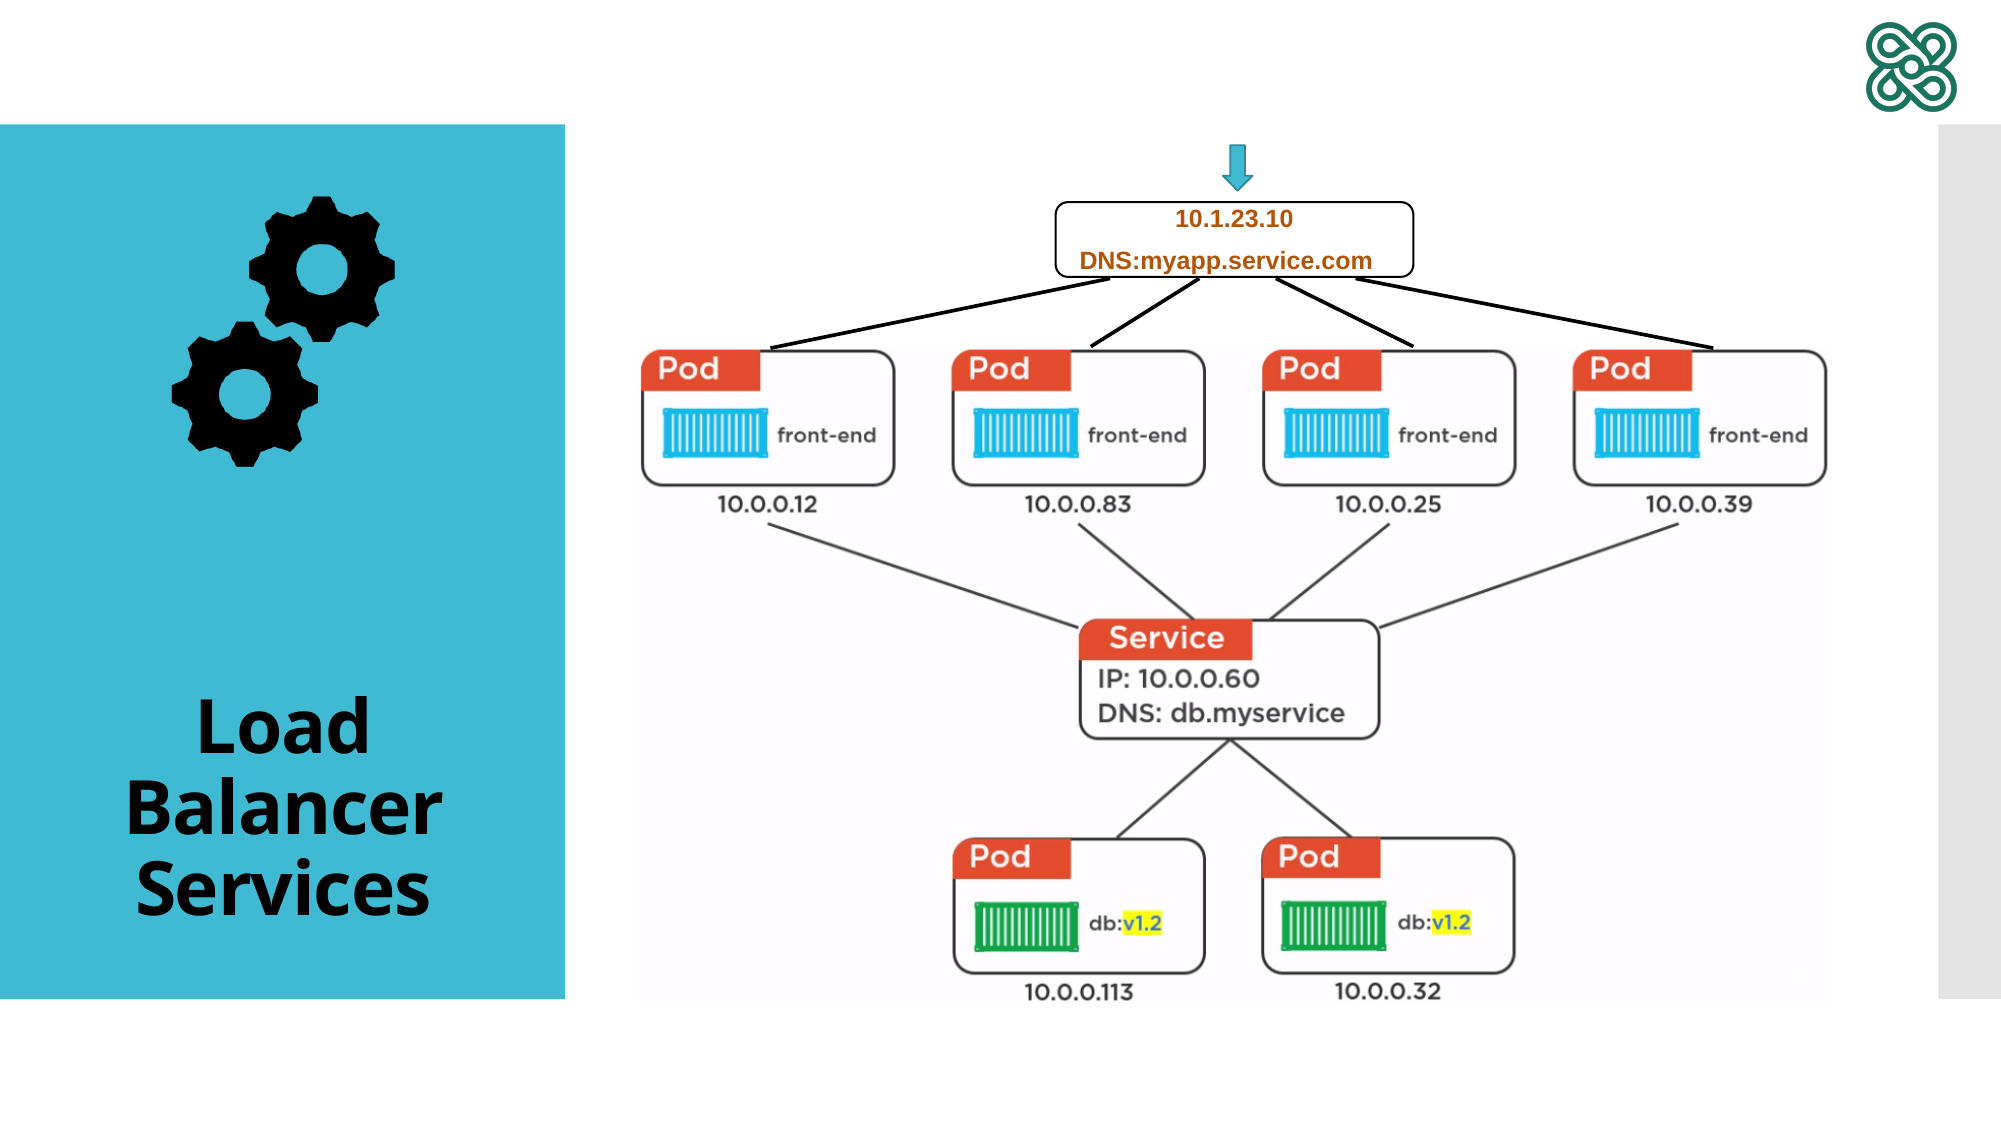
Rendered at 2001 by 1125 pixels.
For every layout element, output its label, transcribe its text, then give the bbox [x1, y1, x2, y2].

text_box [1090, 278, 1200, 347]
title Load Balancer Services [41, 184, 525, 940]
text_box 10.1.23.10 DNS:myapp.service.com [1054, 201, 1415, 278]
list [634, 347, 1835, 1006]
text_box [1355, 278, 1714, 349]
picture [1866, 22, 1957, 112]
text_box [1275, 278, 1355, 347]
picture [119, 167, 448, 496]
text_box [770, 278, 1111, 349]
text_box [1221, 144, 1254, 192]
